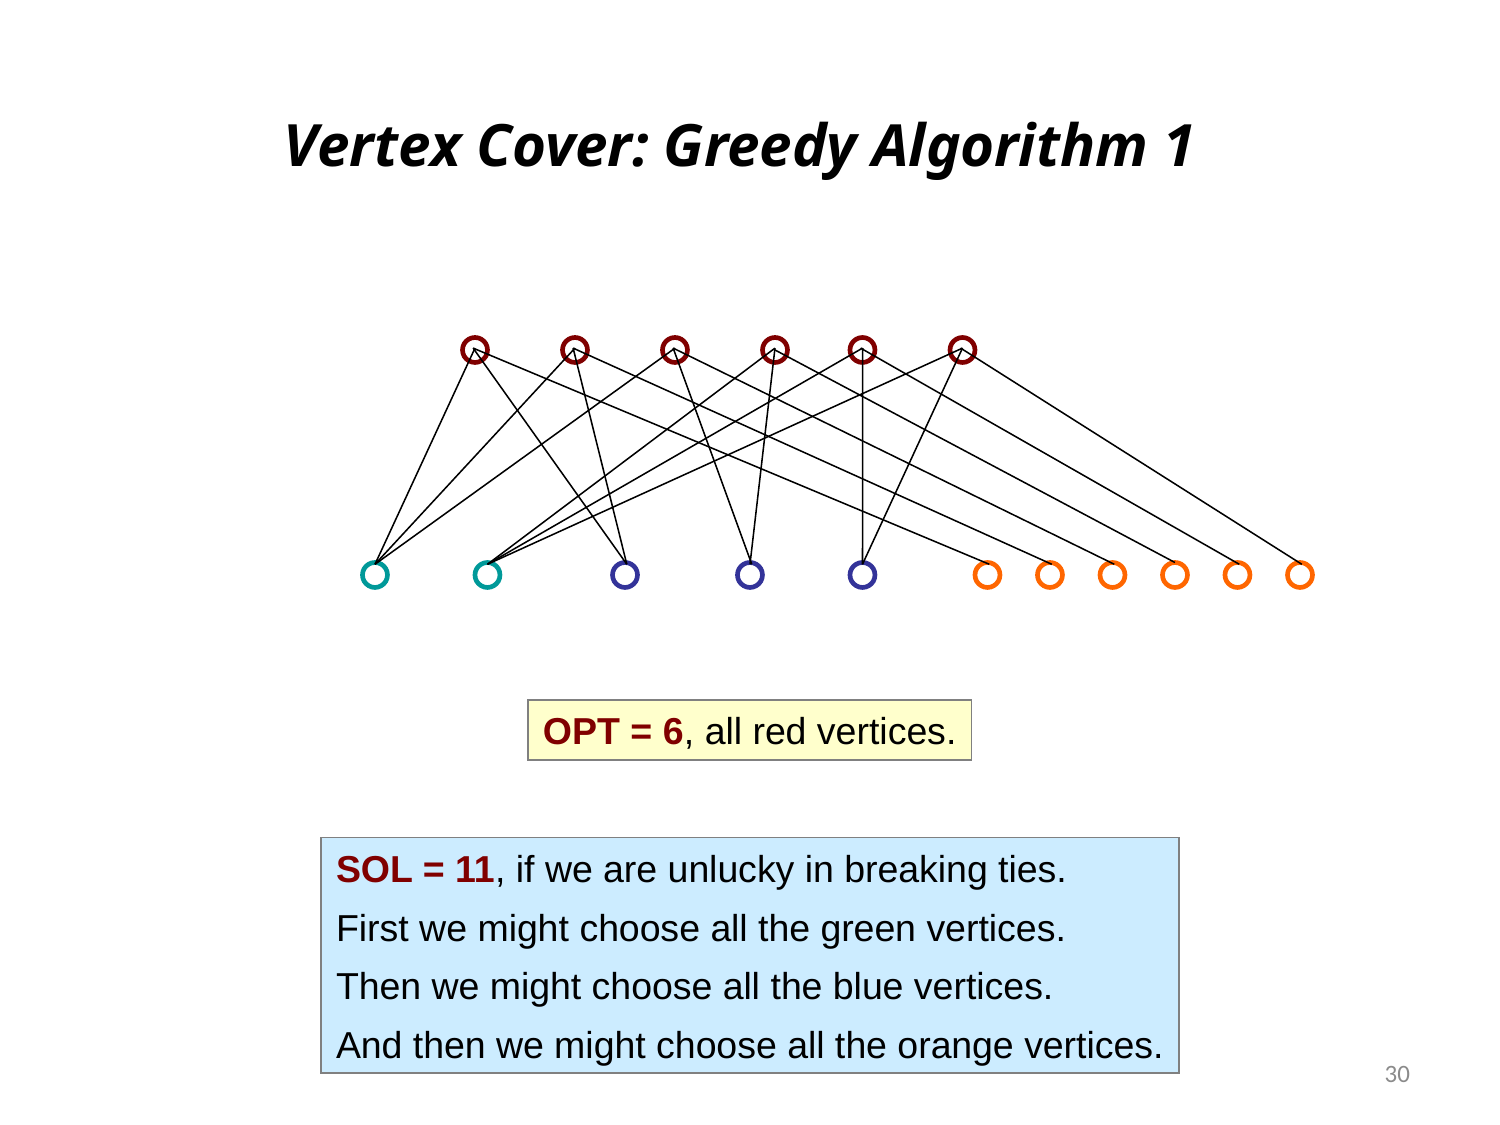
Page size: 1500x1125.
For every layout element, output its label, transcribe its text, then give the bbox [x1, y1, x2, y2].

text_box SOL = 11, if we are unlucky in breaking ties. First we might choose all the green vertices. Then we might choose all the blue vertices. And then we might choose all the orange vertices. [321, 837, 1179, 1074]
text_box [737, 562, 763, 588]
text_box [849, 562, 875, 588]
text_box [762, 337, 788, 363]
text_box [362, 562, 388, 588]
text_box [1224, 562, 1250, 588]
text_box [1162, 562, 1188, 588]
slide_number 30 [1074, 1042, 1425, 1103]
text_box [1287, 562, 1313, 588]
text_box [1037, 562, 1063, 588]
text_box OPT = 6, all red vertices. [528, 699, 972, 761]
text_box [612, 562, 638, 588]
text_box [462, 337, 488, 363]
text_box [662, 337, 688, 363]
text_box [474, 562, 500, 588]
text_box Vertex Cover: Greedy Algorithm 1 [269, 99, 1242, 186]
text_box [849, 337, 875, 363]
text_box [950, 337, 976, 363]
text_box [975, 562, 1000, 588]
text_box [1100, 562, 1126, 588]
text_box [562, 337, 588, 363]
